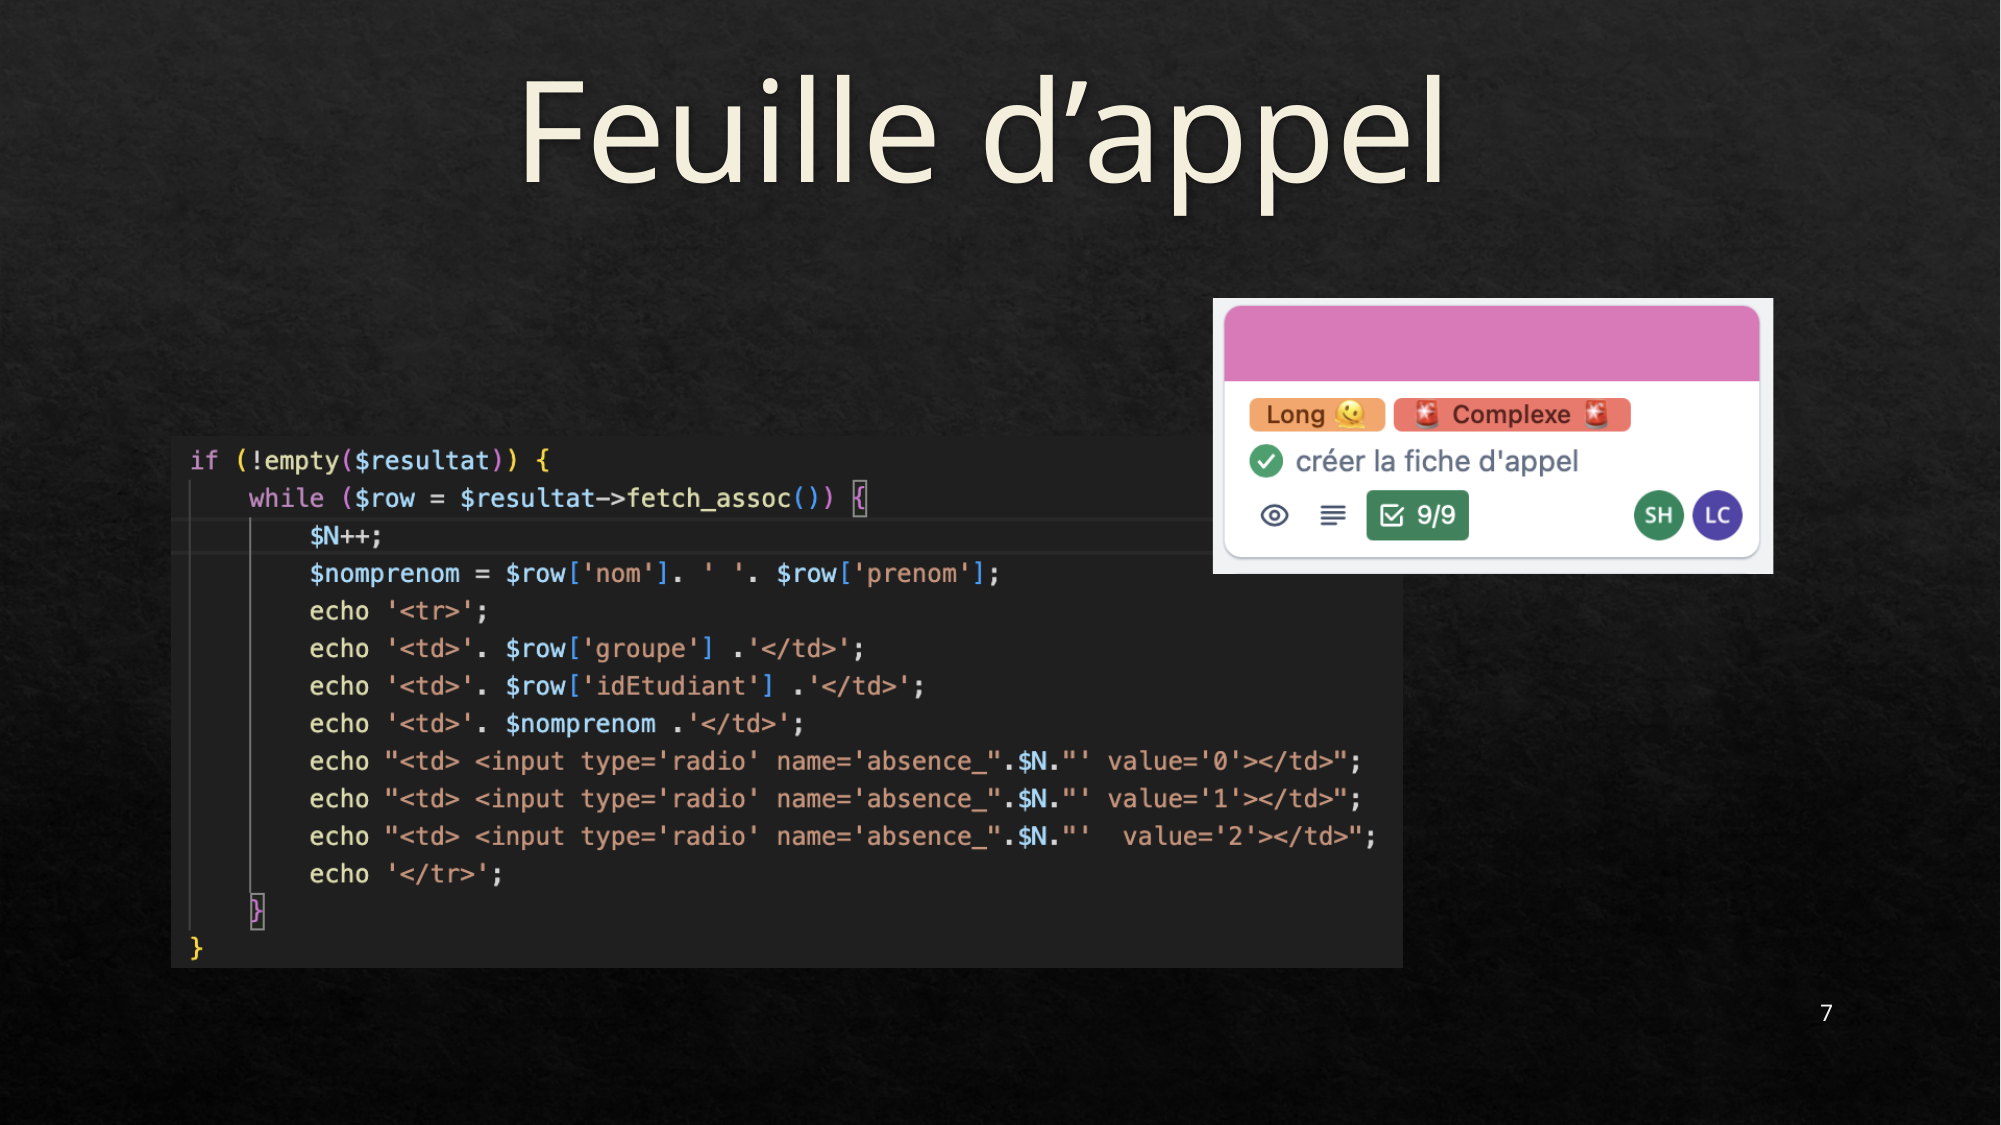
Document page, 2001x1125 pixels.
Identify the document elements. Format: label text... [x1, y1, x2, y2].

title Feuille d’appel [192, 52, 1774, 221]
slide_number 6 [1724, 984, 1849, 1045]
picture [171, 298, 1774, 968]
